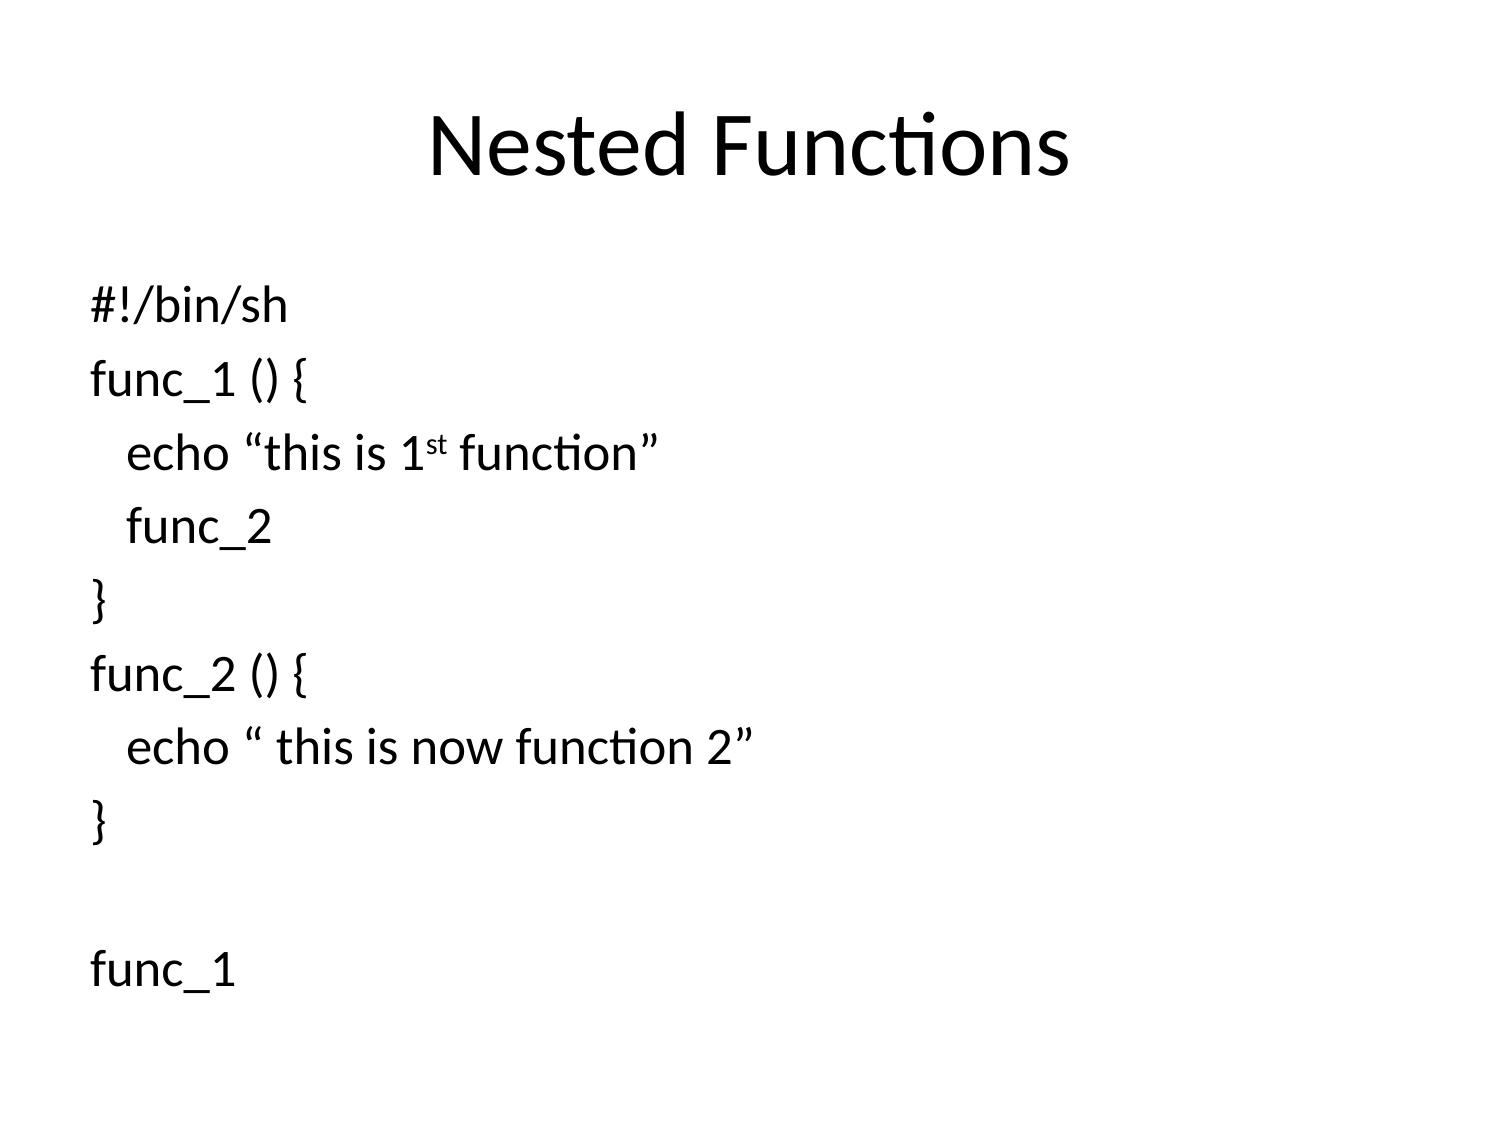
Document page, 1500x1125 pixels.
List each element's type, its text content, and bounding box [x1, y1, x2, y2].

title Nested Functions [75, 45, 1425, 233]
list #!/bin/sh func_1 () { echo “this is 1st function” func_2 } func_2 () { echo “ this is now function 2” } func_1 [75, 262, 1425, 1005]
